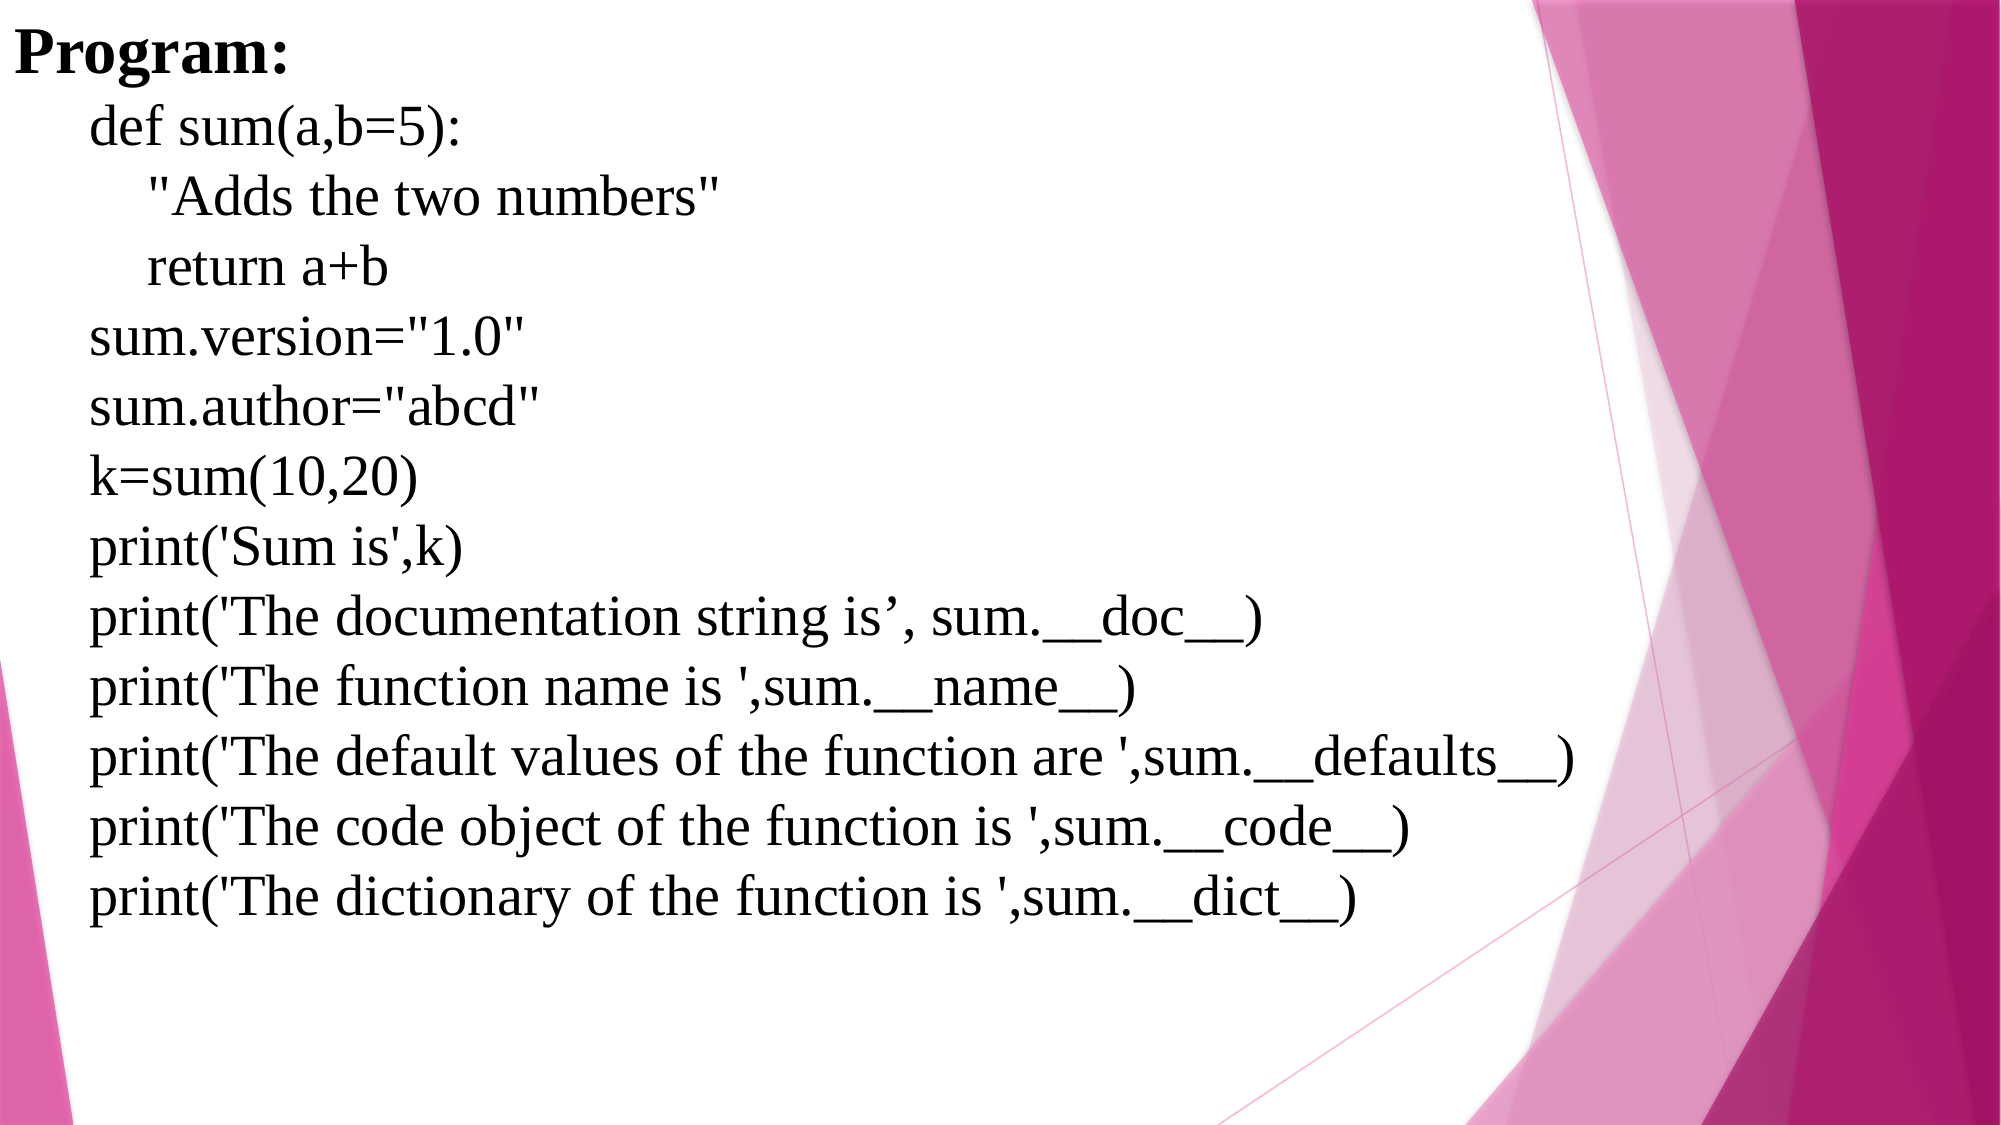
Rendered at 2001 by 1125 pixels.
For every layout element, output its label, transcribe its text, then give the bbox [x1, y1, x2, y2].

text_box Program: def sum(a,b=5): "Adds the two numbers" return a+b sum.version="1.0" sum.author="abcd" k=sum(10,20) print('Sum is',k) print('The documentation string is’, sum.__doc__) print('The function name is ',sum.__name__) print('The default values of the function are ',sum.__defaults__) print('The code object of the function is ',sum.__code__) print('The dictionary of the function is ',sum.__dict__) [0, 0, 2000, 935]
